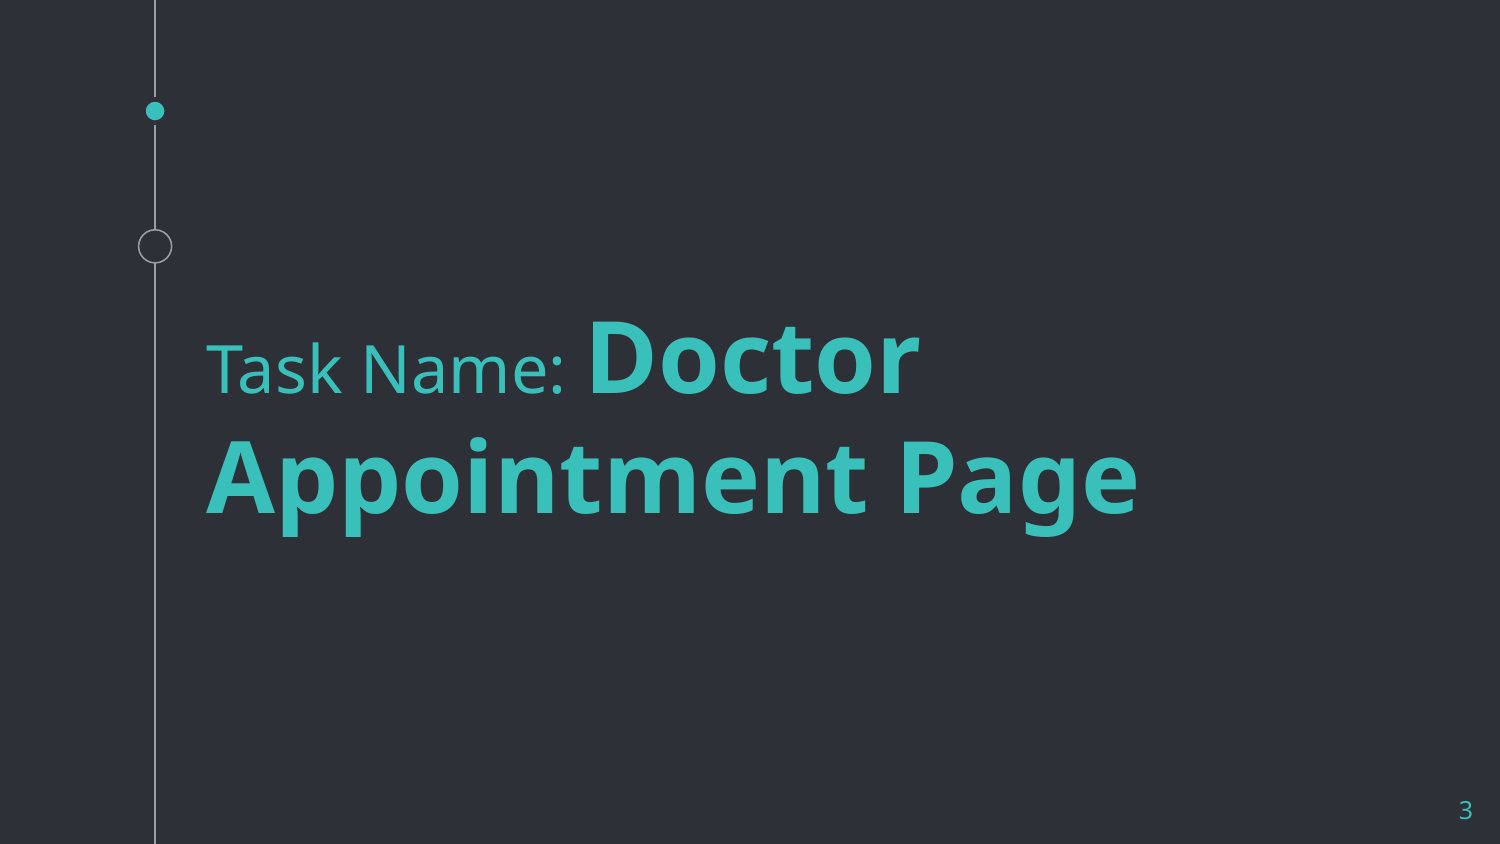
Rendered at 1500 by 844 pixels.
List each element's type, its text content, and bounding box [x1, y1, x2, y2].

title Task Name: Doctor Appointment Page [191, 32, 1500, 549]
slide_number 3 [1398, 779, 1489, 832]
